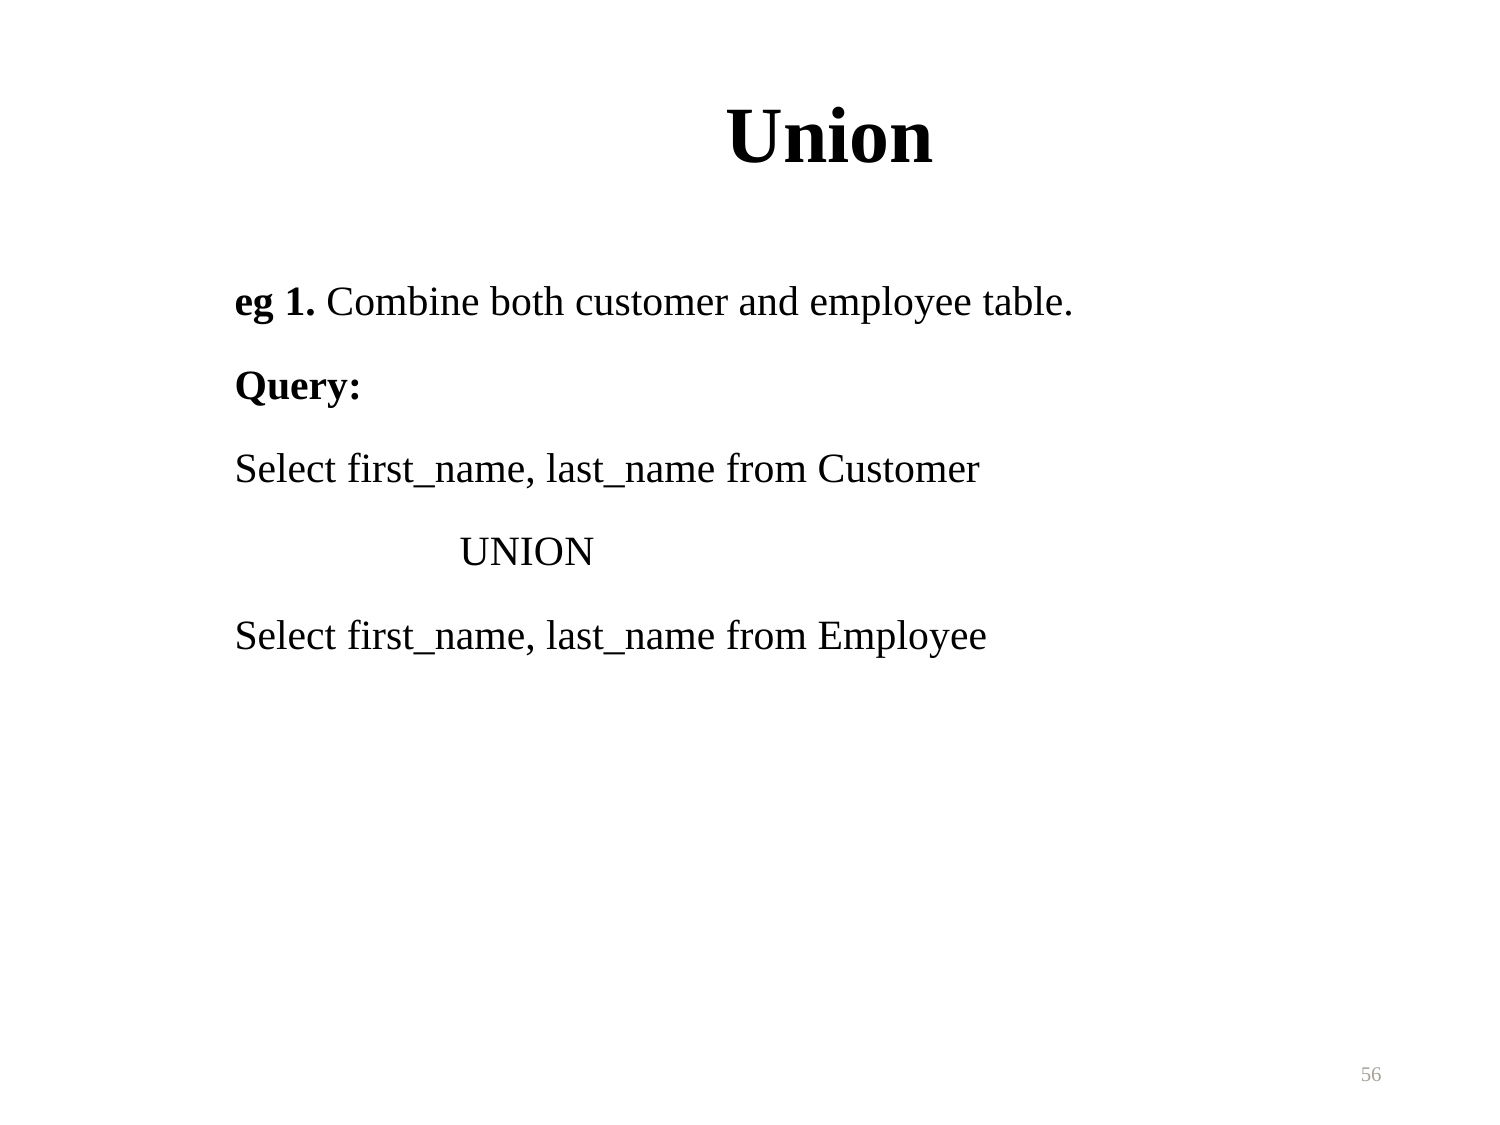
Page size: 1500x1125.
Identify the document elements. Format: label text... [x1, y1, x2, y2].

text_box eg 1. Combine both customer and employee table. Query: Select first_name, last_name from Customer UNION Select first_name, last_name from Employee [219, 241, 1420, 717]
title Union [71, 0, 1500, 188]
slide_number 56 [1059, 1042, 1397, 1103]
